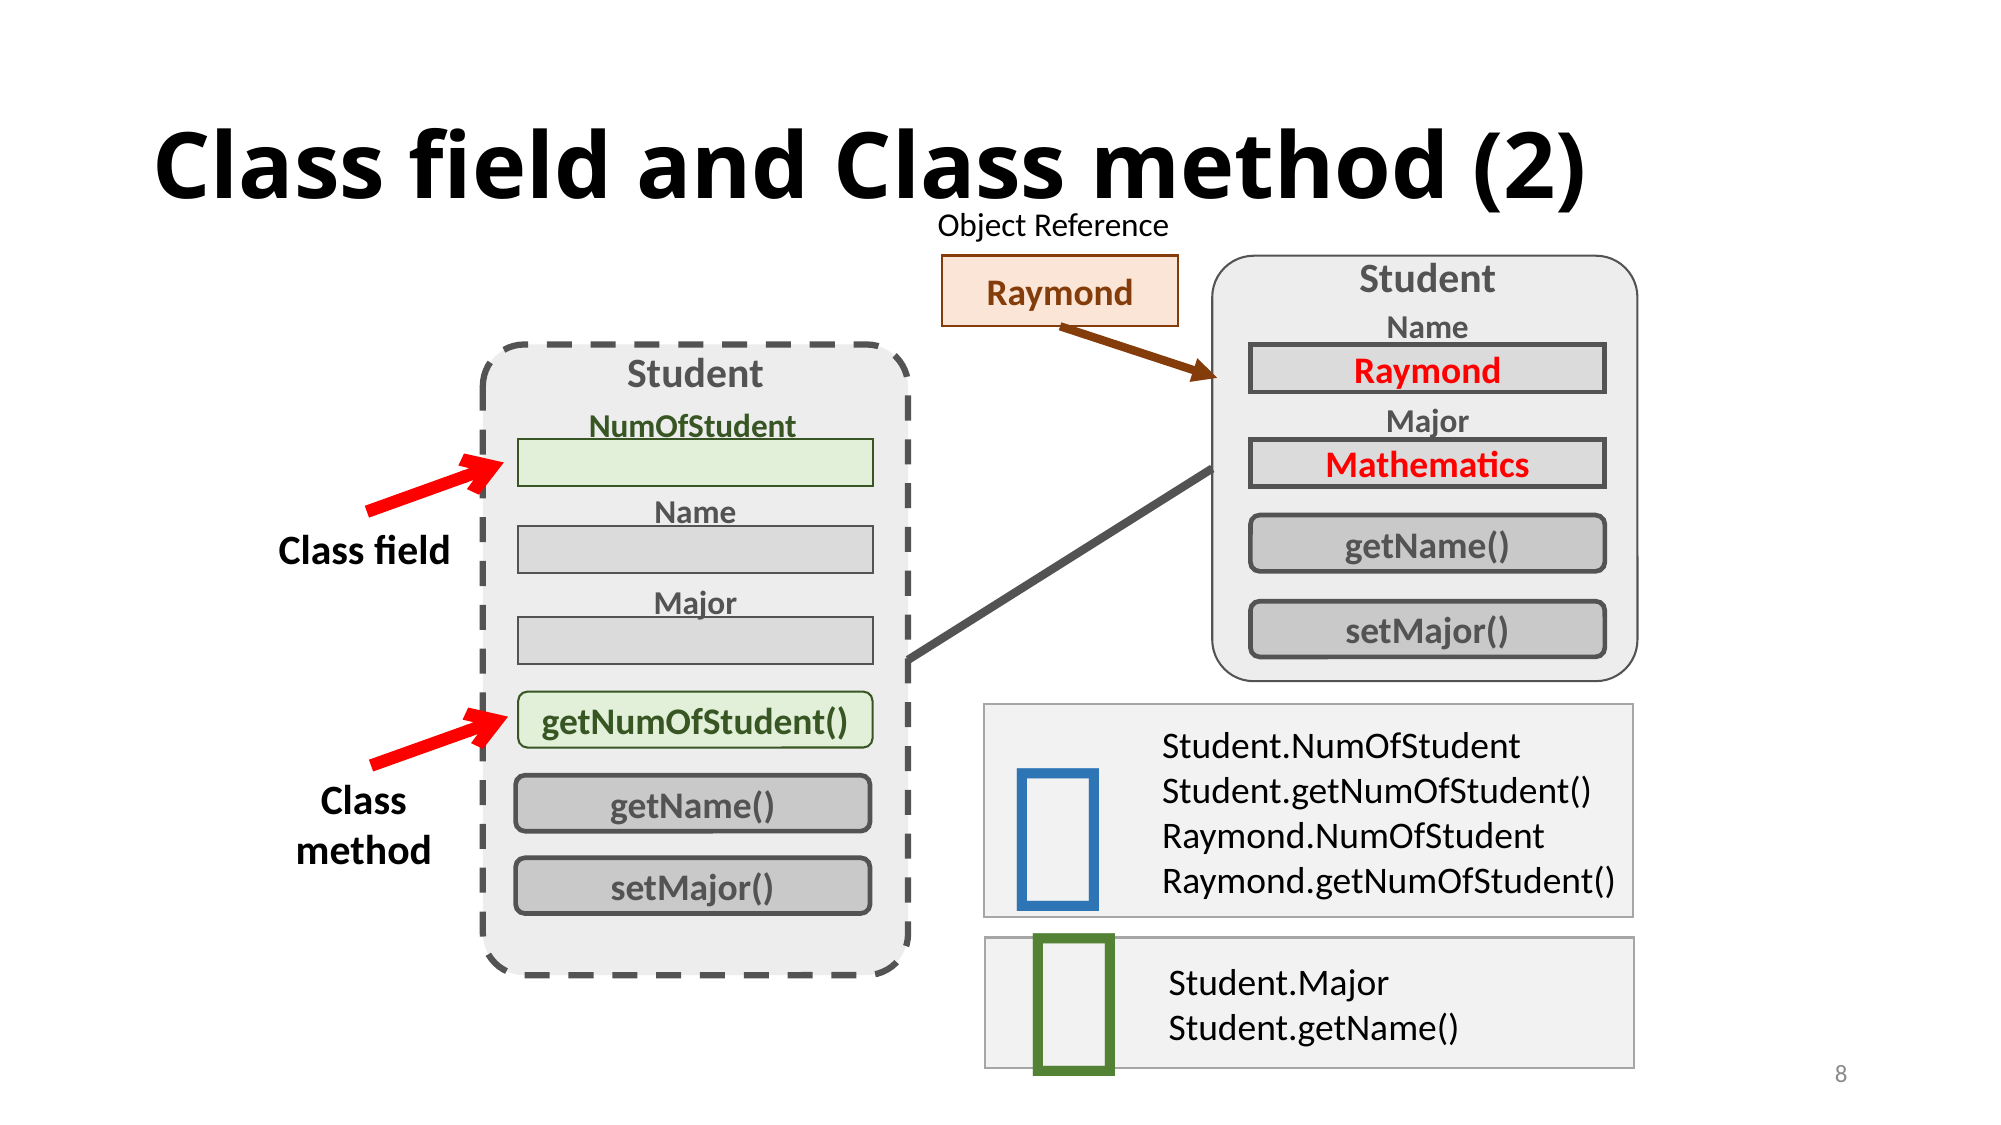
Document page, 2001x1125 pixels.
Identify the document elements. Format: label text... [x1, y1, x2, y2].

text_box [482, 337, 909, 976]
text_box Class field [249, 515, 480, 581]
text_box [983, 704, 1674, 962]
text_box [984, 869, 1634, 1125]
title Class field and Class method (2) [137, 59, 1863, 278]
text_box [371, 716, 509, 766]
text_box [366, 462, 504, 512]
slide_number 8 [1634, 1042, 1863, 1103]
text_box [893, 196, 1638, 682]
text_box Class method [249, 765, 478, 881]
